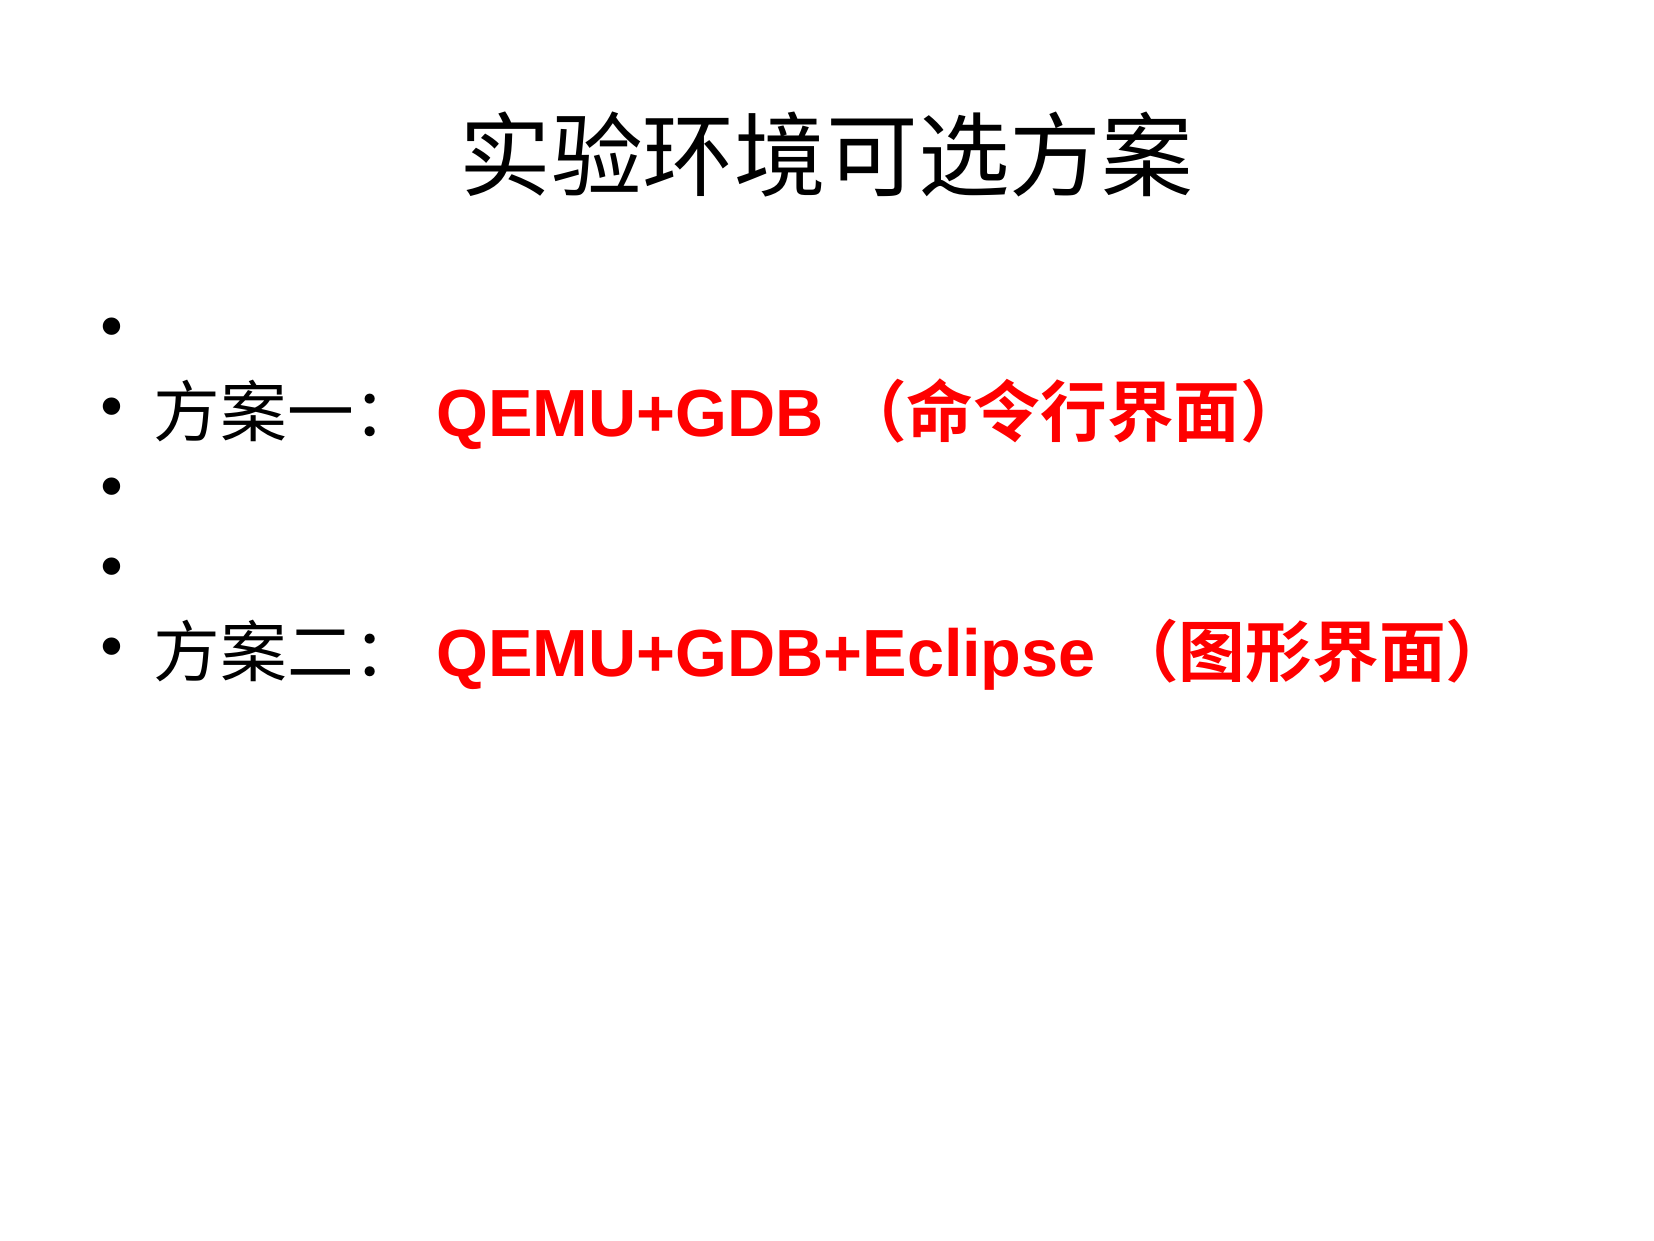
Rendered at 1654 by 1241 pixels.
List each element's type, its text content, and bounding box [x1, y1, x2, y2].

text_box 实验环境可选方案 [82, 49, 1571, 257]
text_box 方案一：QEMU+GDB（命令行界面） 方案二：QEMU+GDB+Eclipse（图形界面） [82, 290, 1571, 1010]
